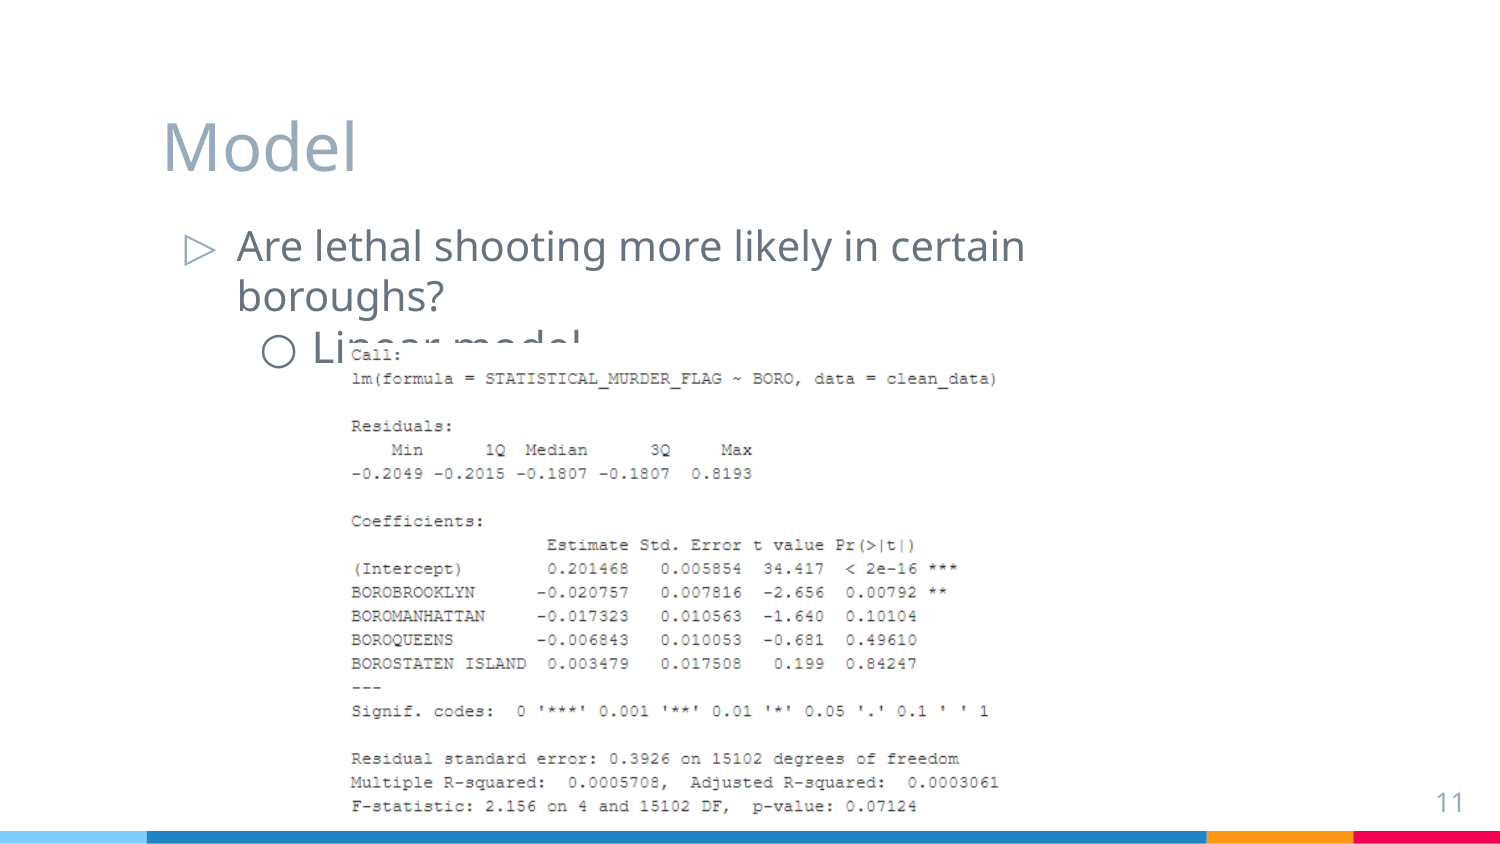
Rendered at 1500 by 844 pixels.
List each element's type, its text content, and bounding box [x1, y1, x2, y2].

picture [344, 343, 1010, 823]
slide_number ‹#› [1391, 770, 1482, 822]
title Model [146, 58, 1207, 200]
list Are lethal shooting more likely in certain boroughs? Linear model [146, 205, 1207, 346]
